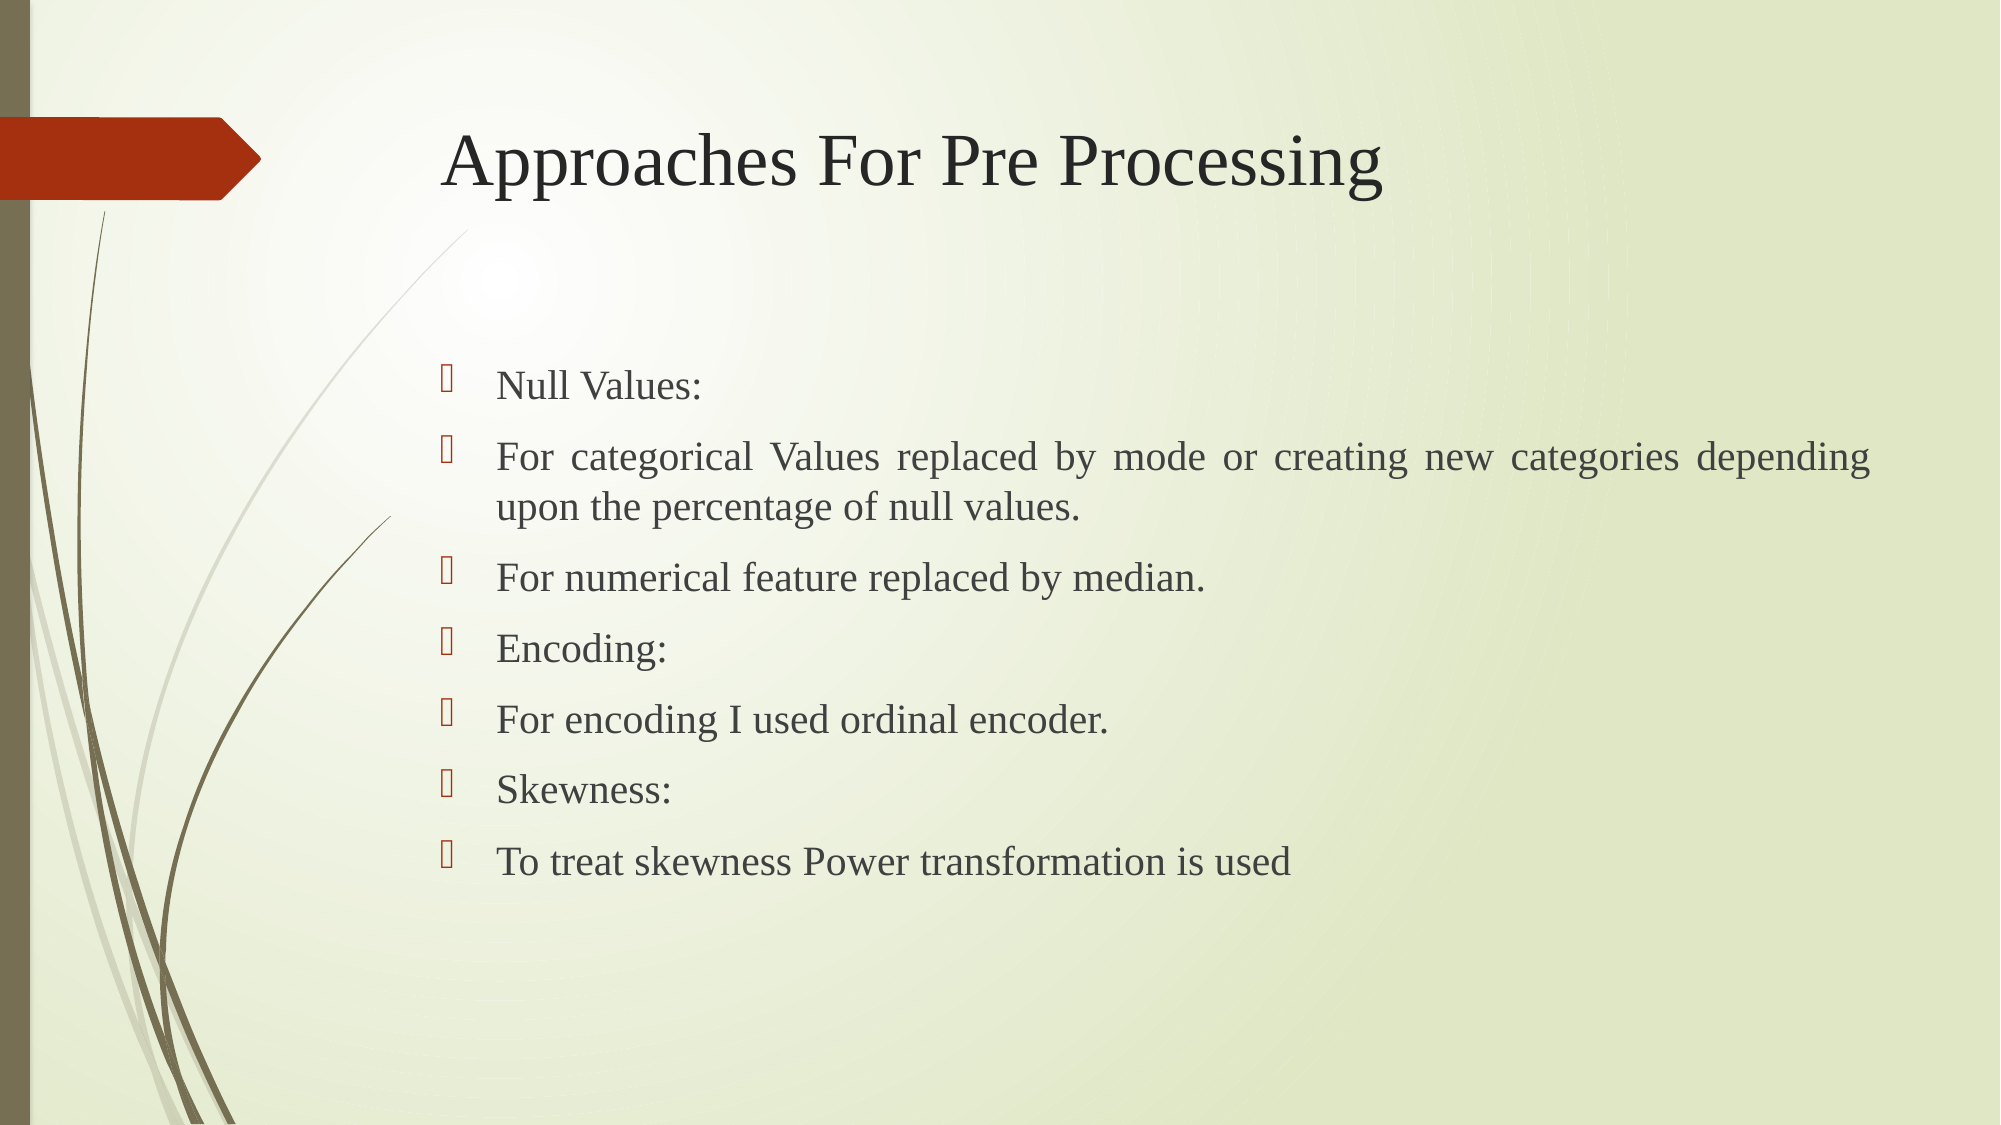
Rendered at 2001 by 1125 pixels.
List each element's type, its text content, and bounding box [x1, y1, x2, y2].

title Approaches For Pre Processing [425, 102, 1888, 313]
list Null Values: For categorical Values replaced by mode or creating new categories depending upon the percentage of null values. For numerical feature replaced by median. Encoding: For encoding I used ordinal encoder. Skewness: To treat skewness Power transformation is used [424, 350, 1888, 970]
